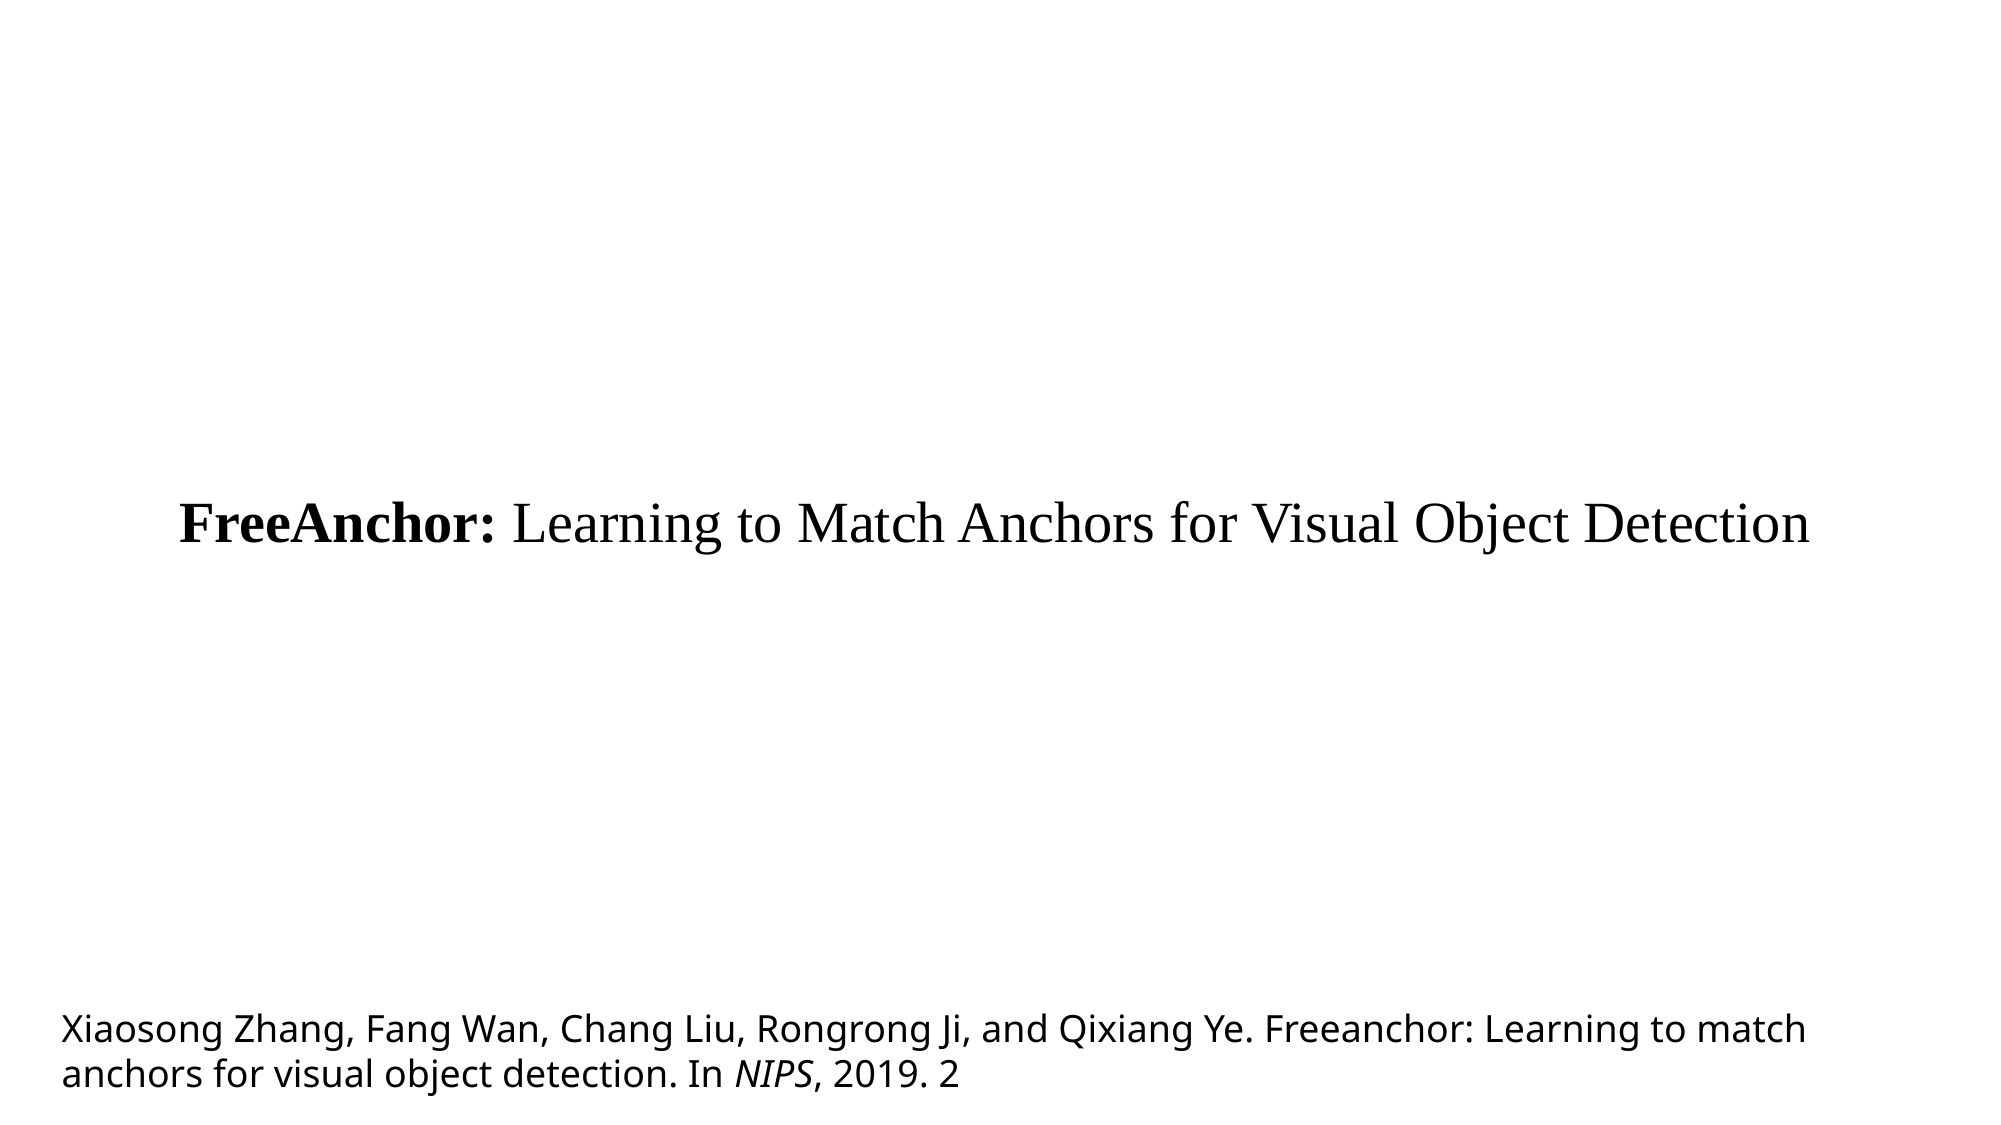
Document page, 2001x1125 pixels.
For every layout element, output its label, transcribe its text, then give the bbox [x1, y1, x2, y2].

text_box Xiaosong Zhang, Fang Wan, Chang Liu, Rongrong Ji, and Qixiang Ye. Freeanchor: Learning to match anchors for visual object detection. In NIPS, 2019. 2 [46, 997, 1953, 1103]
text_box FreeAnchor: Learning to Match Anchors for Visual Object Detection [164, 476, 1836, 562]
